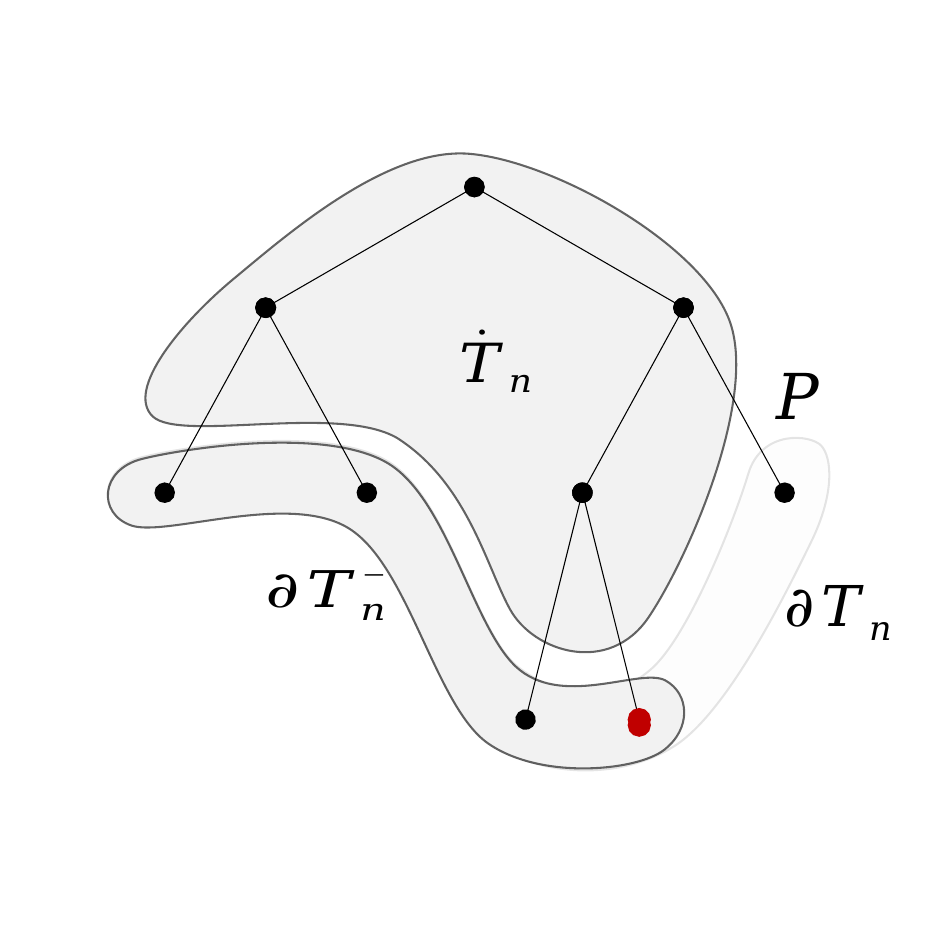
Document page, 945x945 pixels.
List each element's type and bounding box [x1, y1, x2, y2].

text_box [684, 257, 725, 307]
text_box [582, 492, 640, 720]
text_box [475, 186, 684, 308]
text_box [640, 436, 831, 760]
text_box [164, 307, 265, 493]
text_box [265, 307, 367, 493]
text_box [106, 452, 686, 770]
text_box [640, 493, 710, 630]
text_box [683, 307, 785, 493]
text_box [265, 186, 475, 308]
text_box [144, 350, 164, 424]
text_box [201, 251, 265, 307]
text_box [367, 308, 582, 630]
text_box [525, 492, 582, 720]
text_box [357, 152, 577, 186]
text_box [582, 307, 683, 493]
